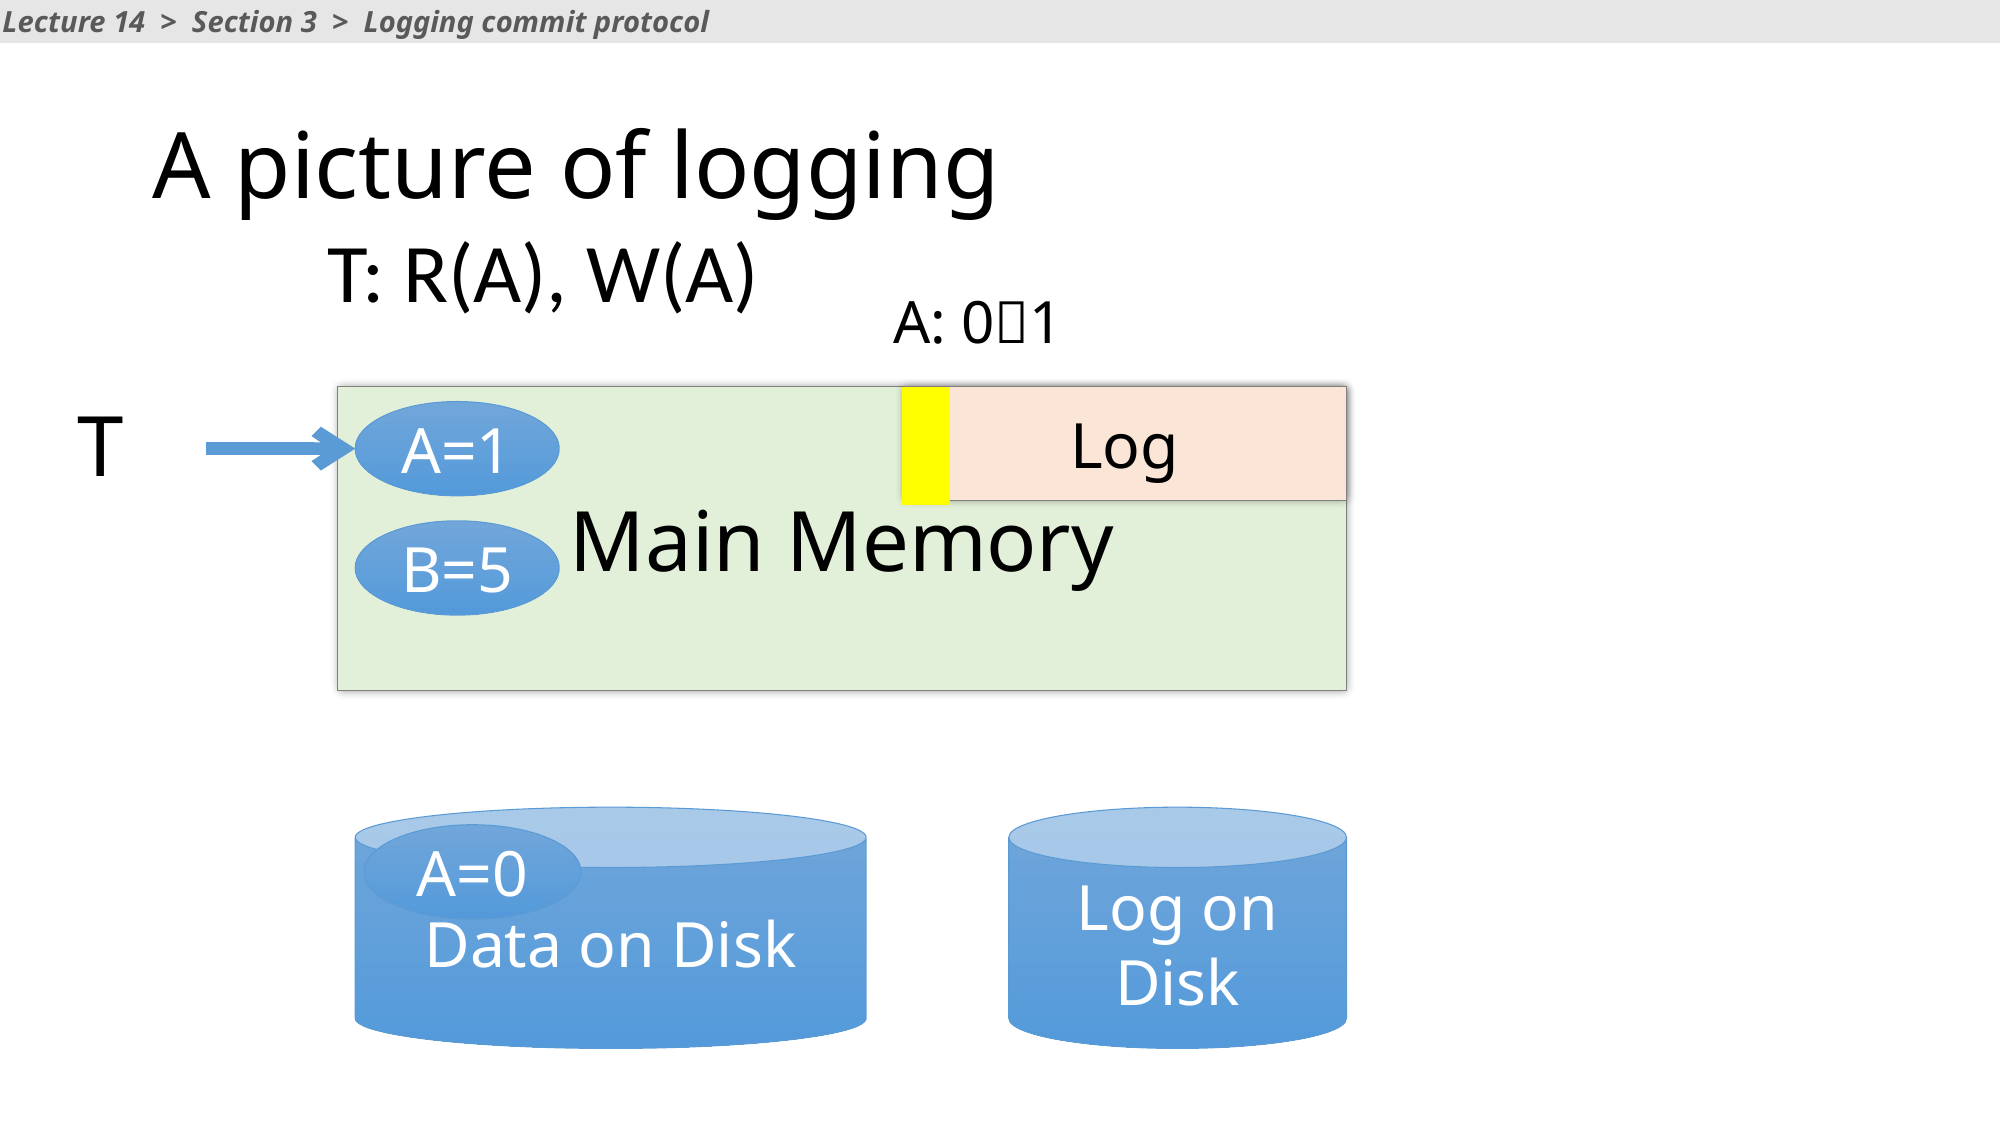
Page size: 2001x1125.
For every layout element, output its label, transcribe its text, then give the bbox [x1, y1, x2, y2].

text_box A=0 [363, 824, 582, 920]
text_box B=5 [354, 520, 560, 616]
text_box Data on Disk [354, 806, 867, 1049]
text_box A=1 [354, 400, 560, 497]
text_box Main Memory [337, 386, 1347, 691]
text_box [0, 0, 2000, 47]
text_box T [0, 386, 224, 501]
text_box T: R(A), W(A) [249, 211, 856, 327]
text_box Log [902, 386, 1347, 501]
text_box A: 01 [878, 277, 1160, 363]
text_box Log on Disk [1008, 806, 1348, 1049]
title A picture of logging [137, 59, 1863, 278]
text_box [902, 387, 950, 505]
